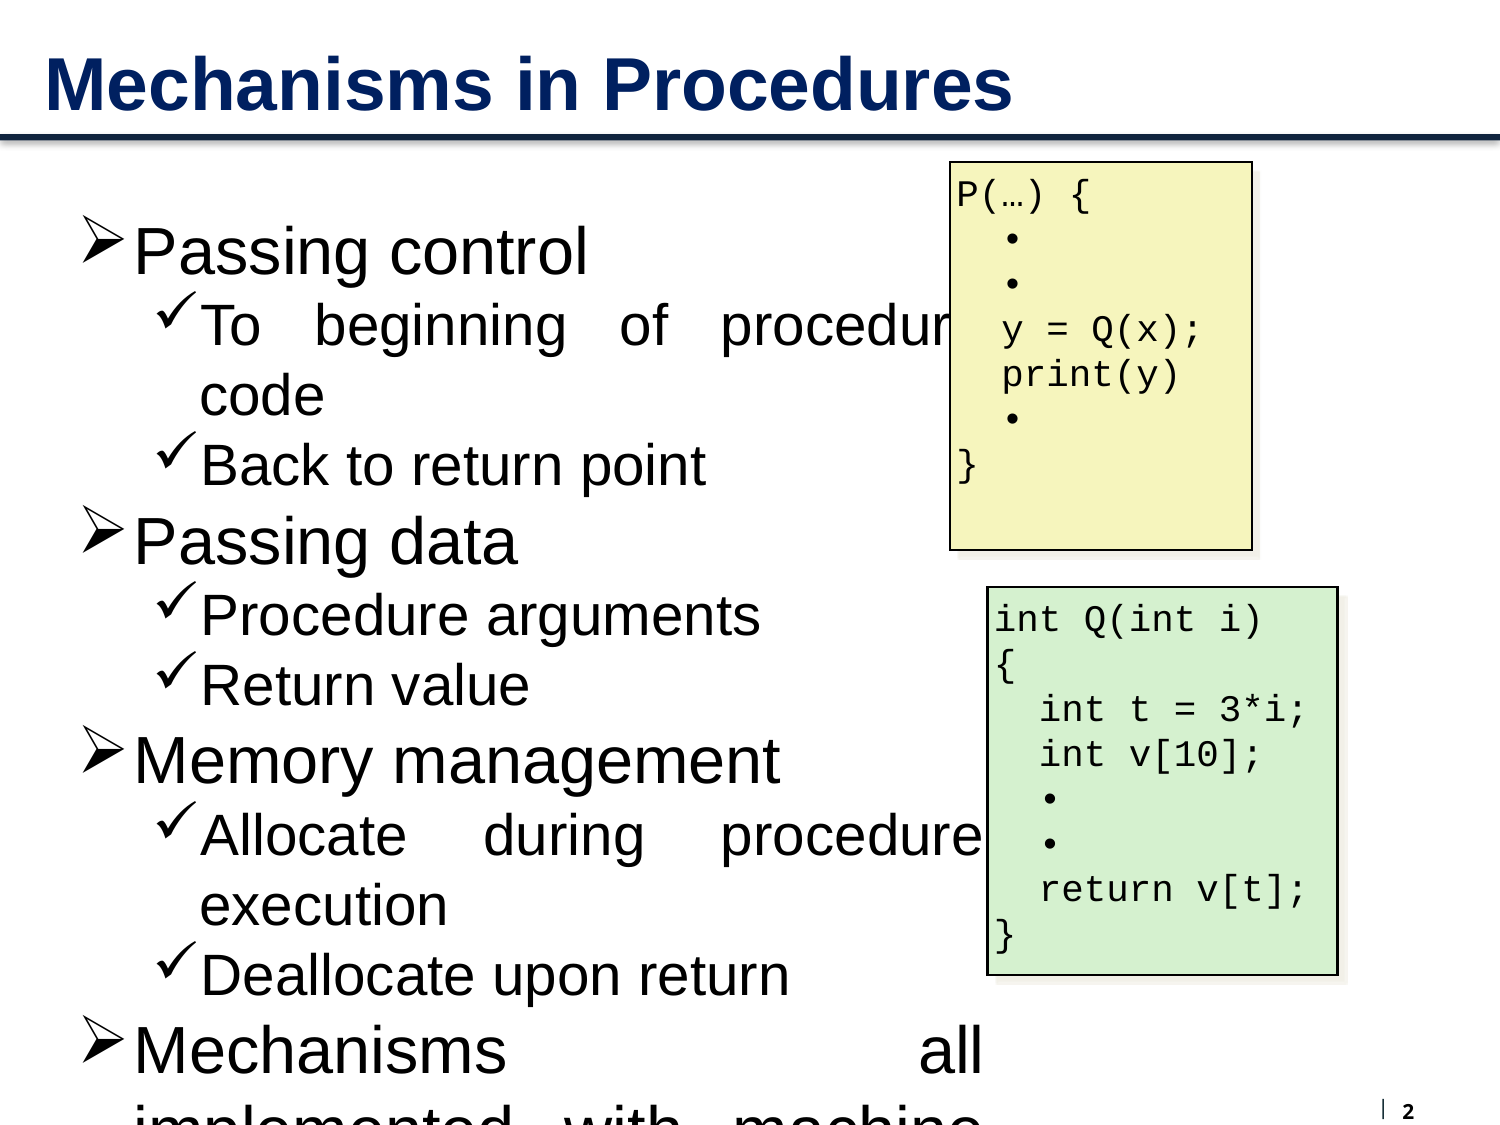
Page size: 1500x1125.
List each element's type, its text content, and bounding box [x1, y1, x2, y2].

title Mechanisms in Procedures [29, 0, 1459, 161]
text_box int Q(int i) { int t = 3*i; int v[10]; • • return v[t]; } [987, 587, 1338, 975]
list Passing control To beginning of procedure code Back to return point Passing data Procedure arguments Return value Memory management Allocate during procedure execution Deallocate upon return Mechanisms all implemented with machine instructions x86-64 implementation of a procedure uses only those mechanisms required [62, 200, 1000, 1092]
text_box P(…) { • • y = Q(x); print(y) • } [950, 162, 1253, 550]
